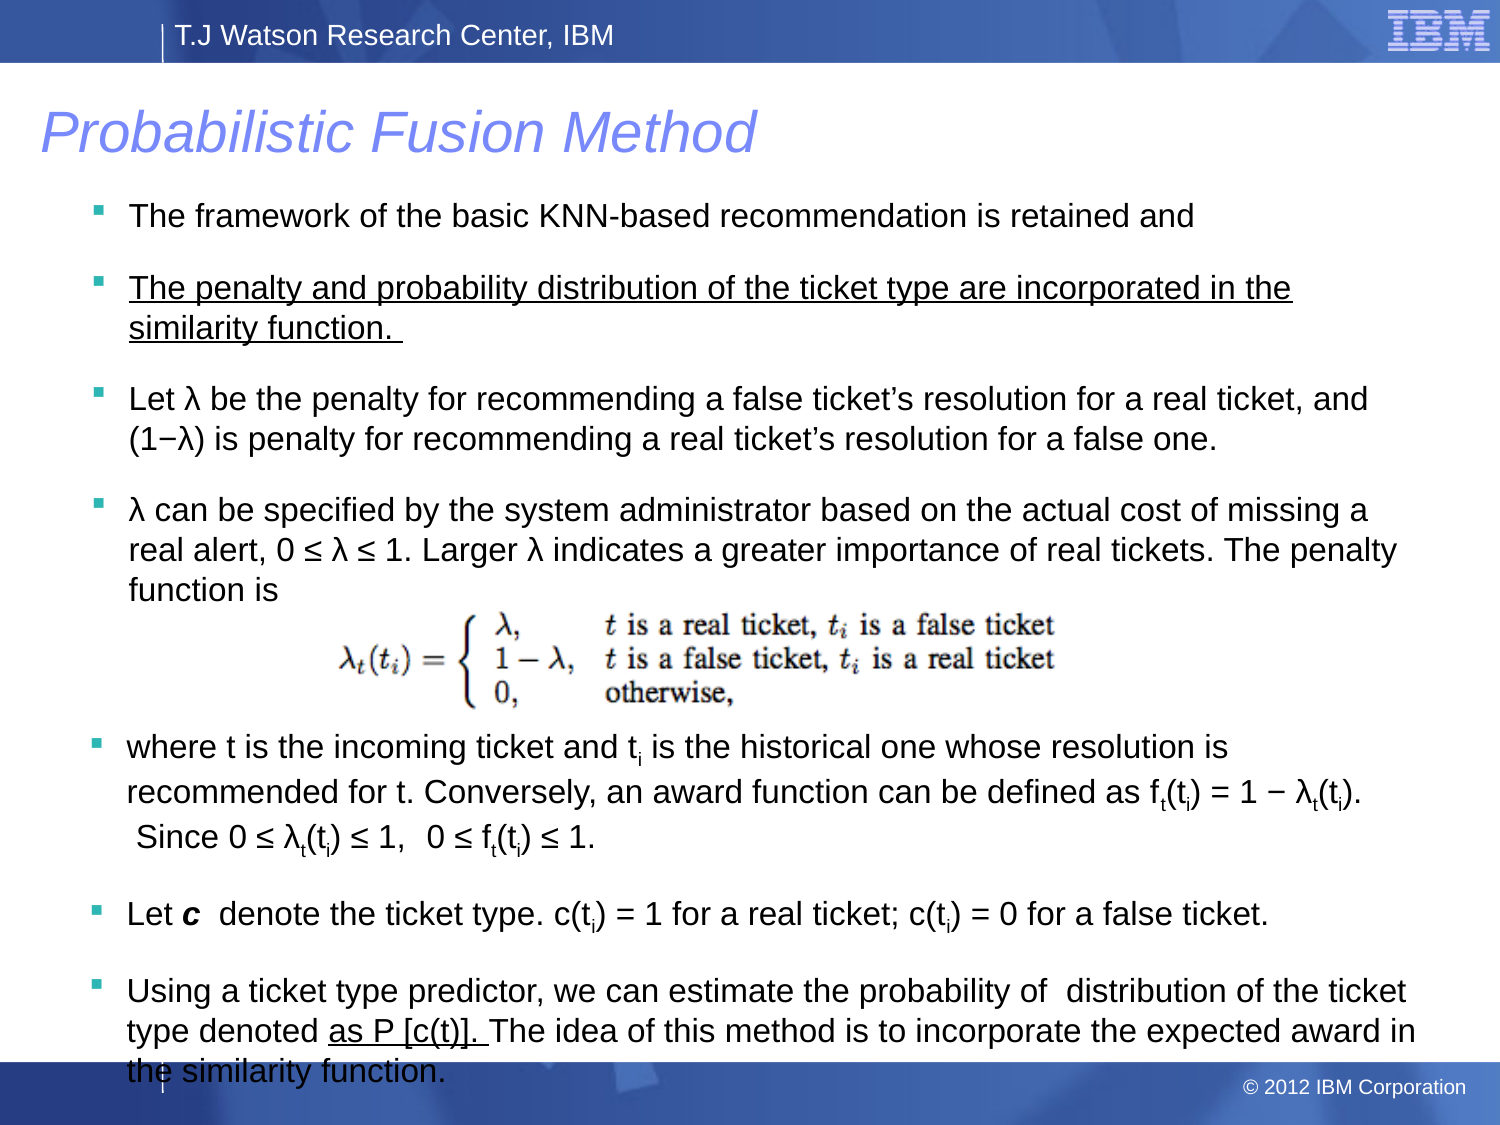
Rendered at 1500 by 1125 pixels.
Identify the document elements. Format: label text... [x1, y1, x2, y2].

list The framework of the basic KNN-based recommendation is retained and The penalty and probability distribution of the ticket type are incorporated in the similarity function. Let λ be the penalty for recommending a false ticket’s resolution for a real ticket, and (1−λ) is penalty for recommending a real ticket’s resolution for a false one. λ can be specified by the system administrator based on the actual cost of missing a real alert, 0 ≤ λ ≤ 1. Larger λ indicates a greater importance of real tickets. The penalty function is [76, 187, 1436, 614]
text_box where t is the incoming ticket and ti is the historical one whose resolution is recommended for t. Conversely, an award function can be defined as ft(ti) = 1 − λt(ti). Since 0 ≤ λt(ti) ≤ 1, 0 ≤ ft(ti) ≤ 1. Let c denote the ticket type. c(ti) = 1 for a real ticket; c(ti) = 0 for a false ticket. Using a ticket type predictor, we can estimate the probability of distribution of the ticket type denoted as P [c(t)]. The idea of this method is to incorporate the expected award in the similarity function. [74, 717, 1436, 1074]
picture [326, 596, 1092, 725]
picture [0, 0, 1500, 62]
picture [0, 1063, 1500, 1125]
title Probabilistic Fusion Method [25, 90, 1378, 173]
